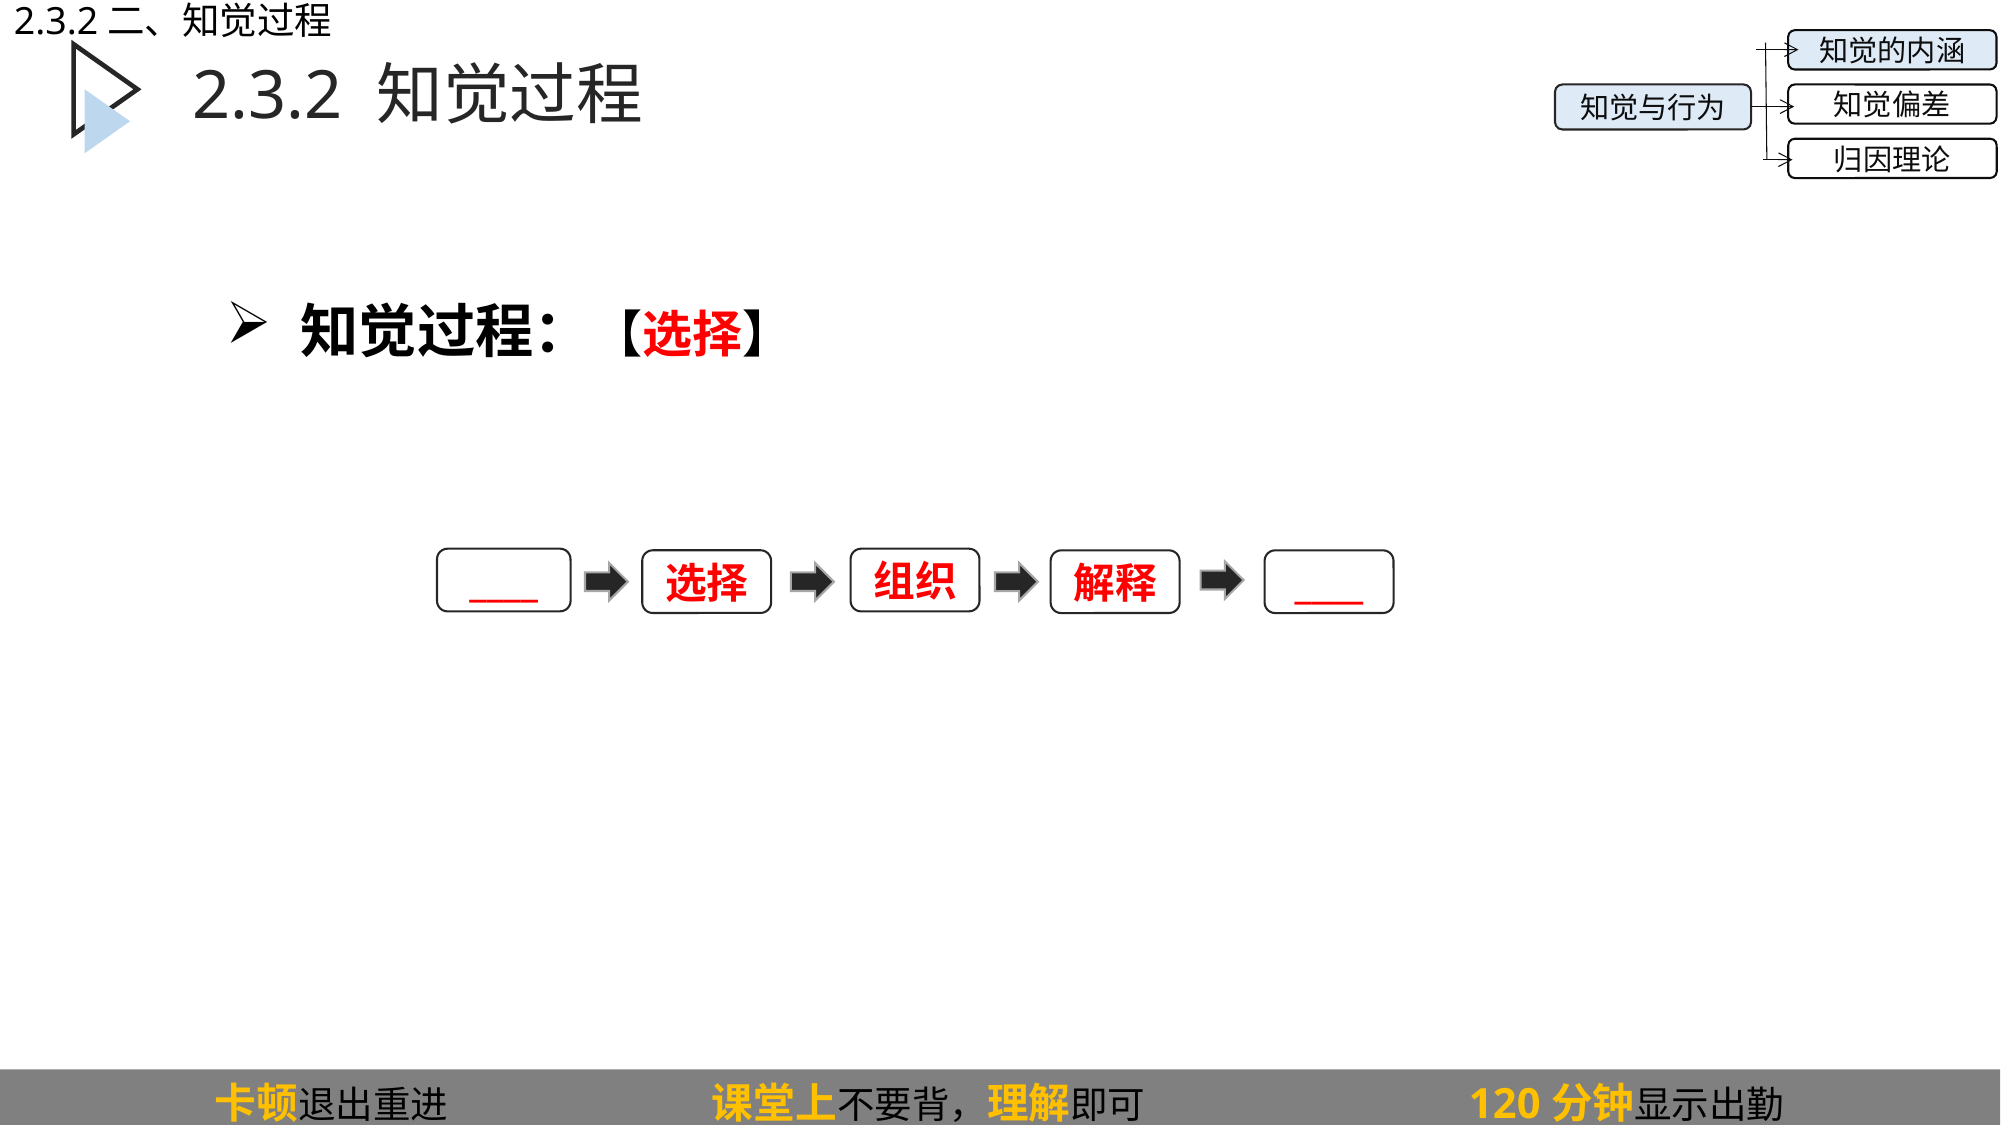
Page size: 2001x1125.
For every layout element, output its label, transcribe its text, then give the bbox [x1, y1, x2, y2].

text_box 知觉过程：【选择】 [211, 251, 1822, 372]
list 2.3.2 知觉过程 [177, 44, 1322, 178]
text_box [436, 548, 1394, 614]
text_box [1554, 30, 1997, 179]
text_box 2.3.2二、知觉过程 [0, 0, 416, 49]
